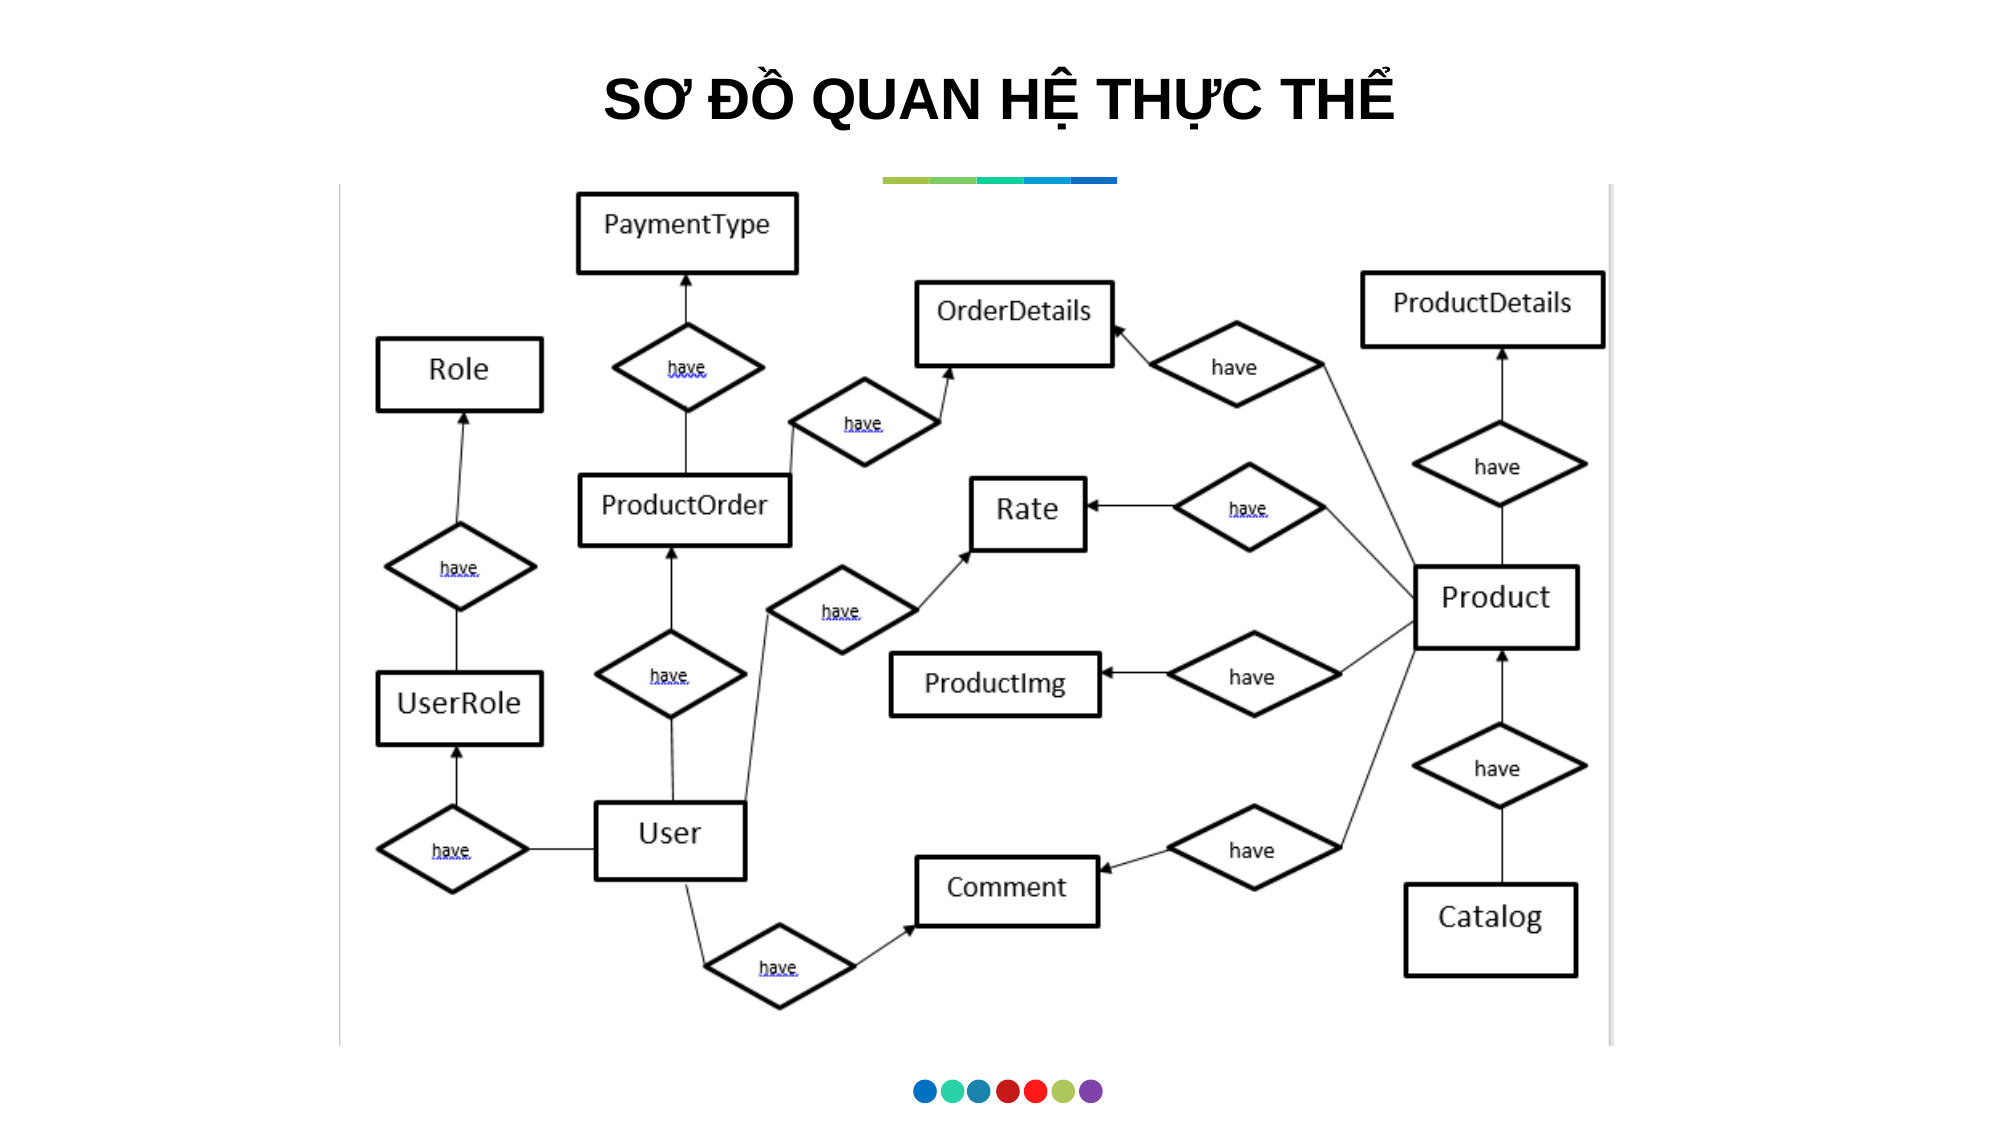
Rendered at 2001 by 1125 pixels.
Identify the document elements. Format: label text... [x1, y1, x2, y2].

picture [339, 184, 1614, 1046]
text_box SƠ ĐỒ QUAN HỆ THỰC THỂ [407, 59, 1593, 133]
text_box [882, 177, 1118, 184]
